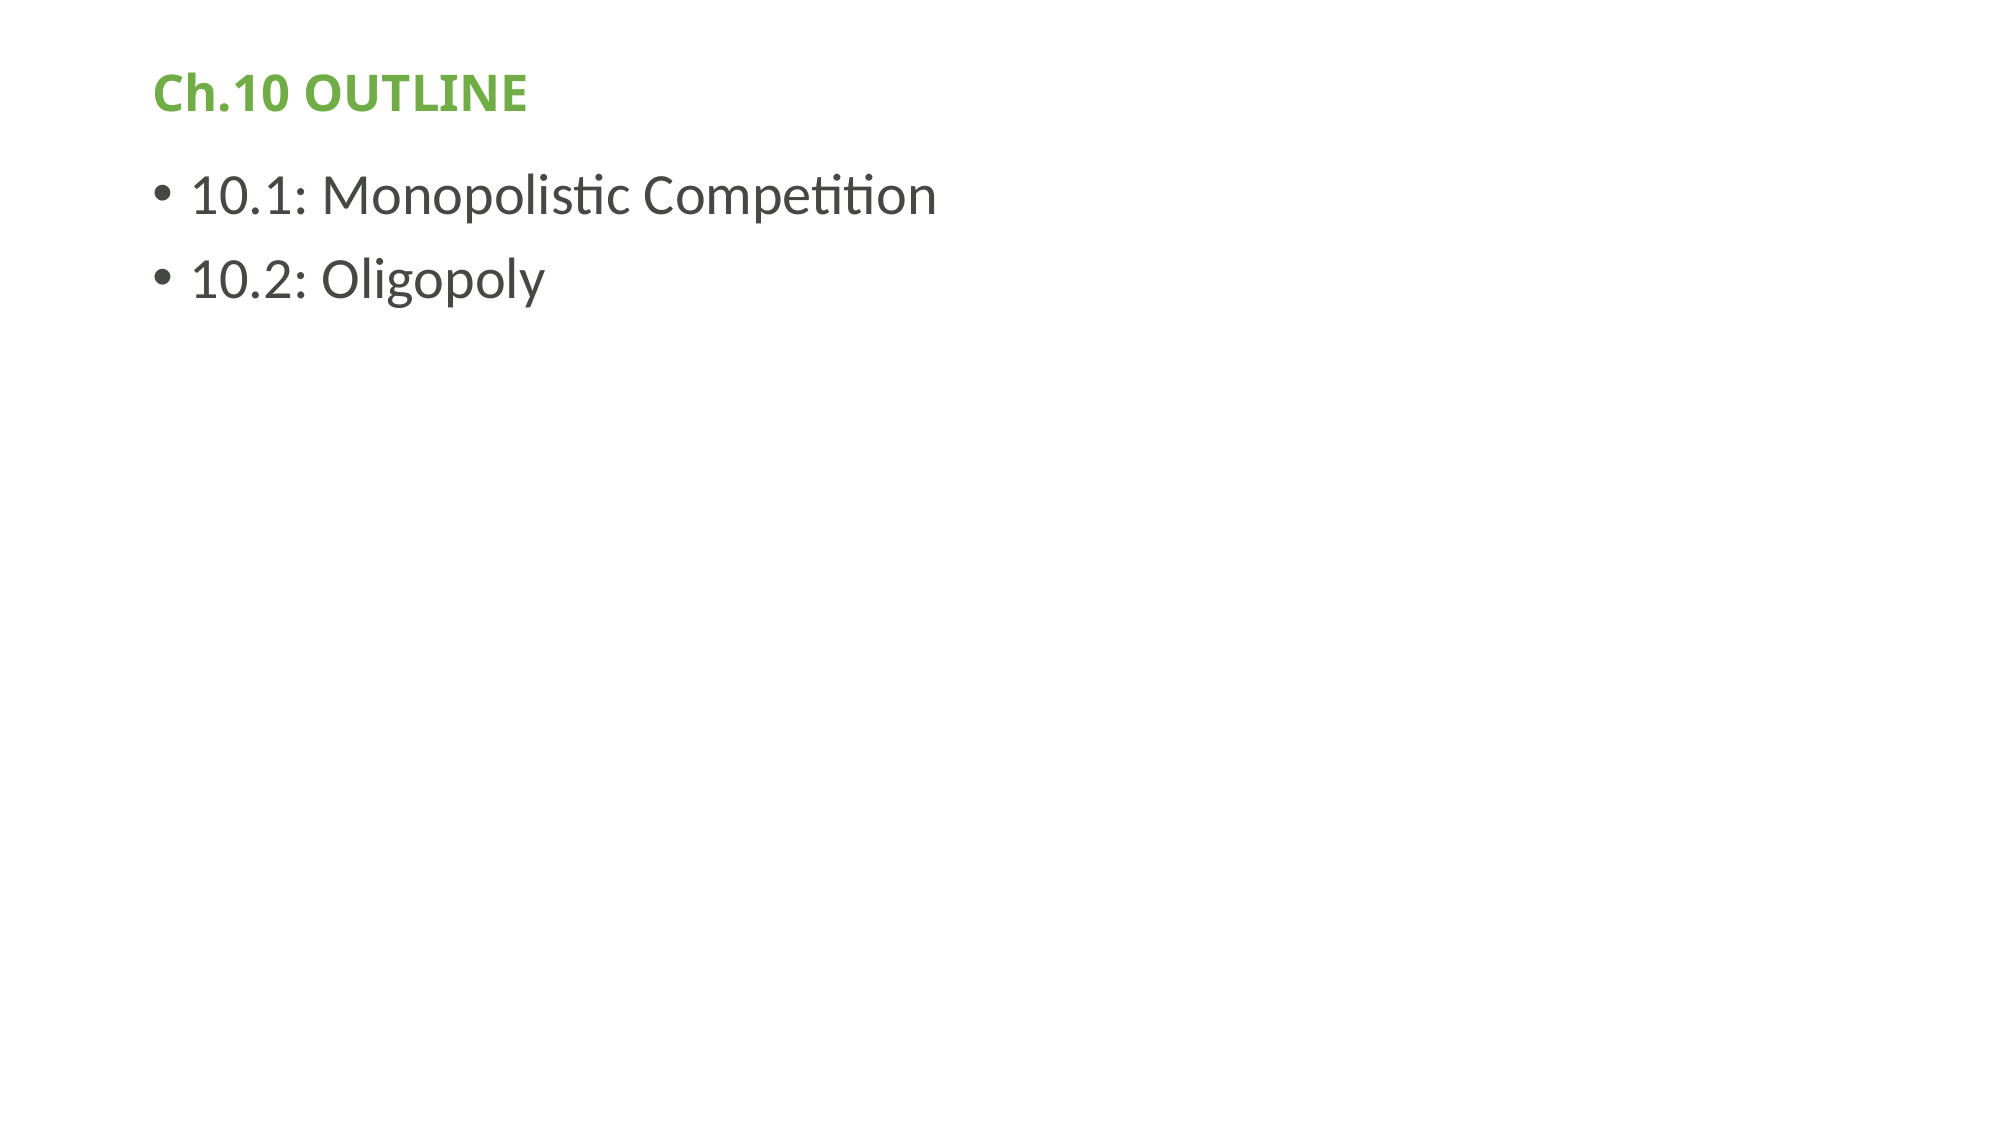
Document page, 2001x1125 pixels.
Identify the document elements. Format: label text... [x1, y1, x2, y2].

list 10.1: Monopolistic Competition 10.2: Oligopoly [137, 156, 1863, 780]
title Ch.10 OUTLINE [137, 59, 1863, 130]
